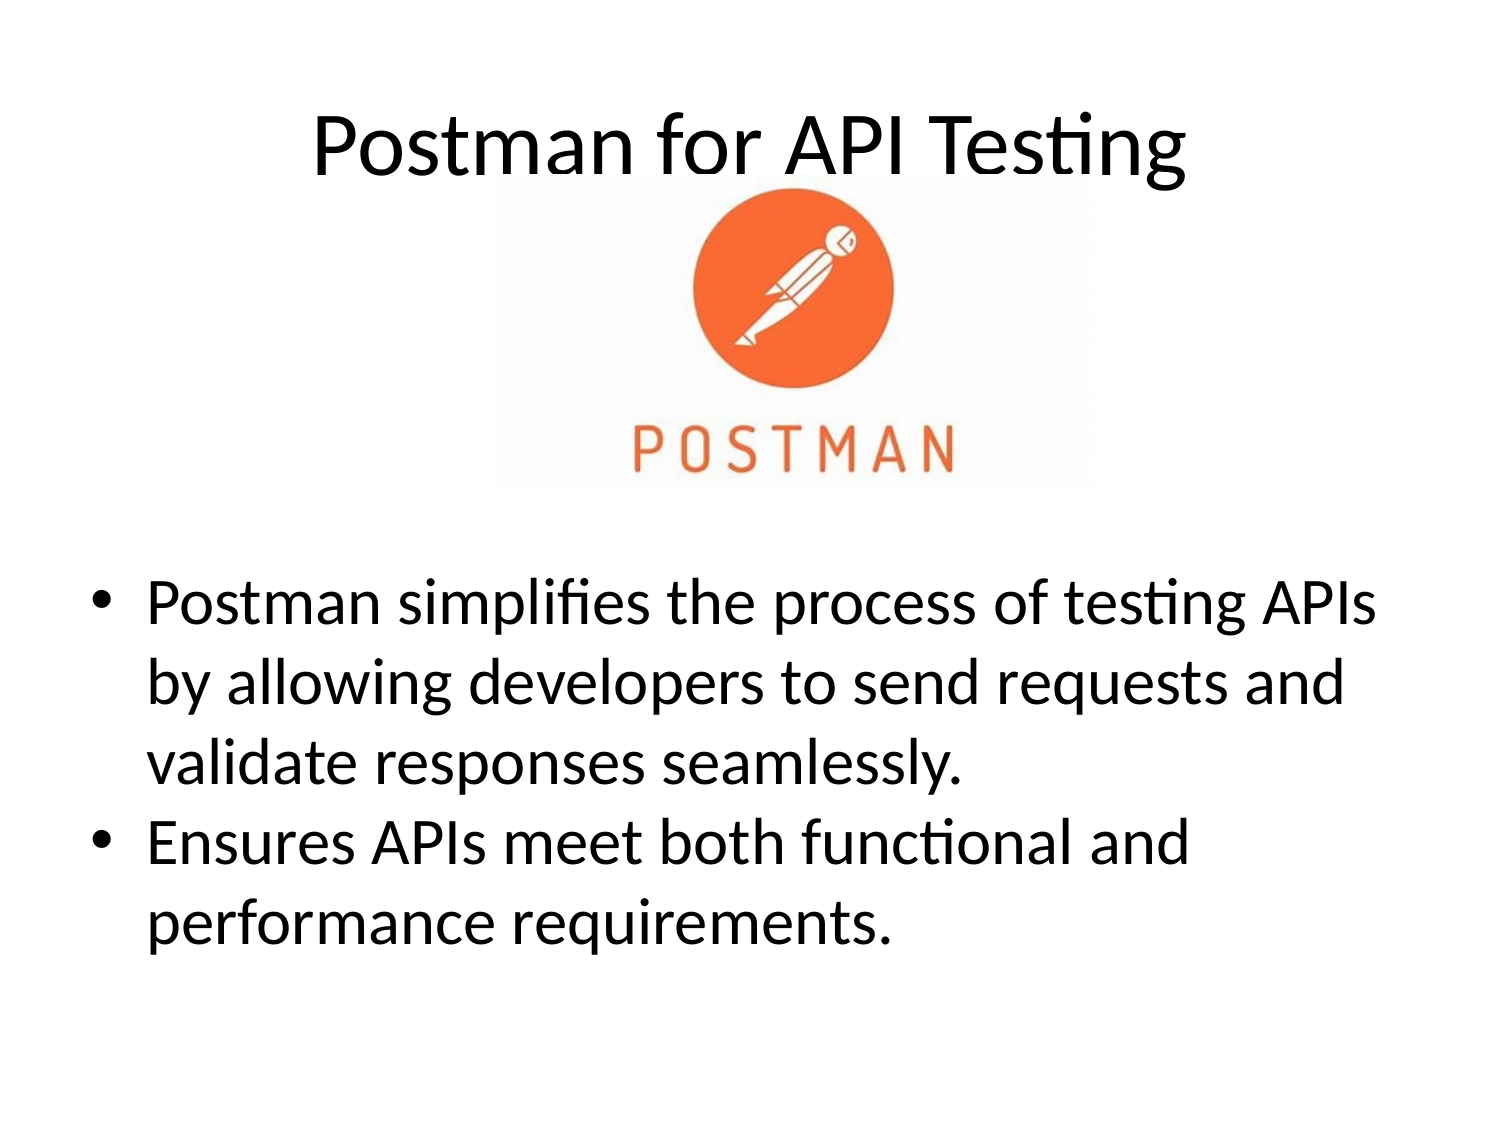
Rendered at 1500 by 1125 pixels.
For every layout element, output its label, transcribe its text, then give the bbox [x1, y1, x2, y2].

list Postman simplifies the process of testing APIs by allowing developers to send requests and validate responses seamlessly. Ensures APIs meet both functional and performance requirements. [75, 550, 1425, 1004]
title Postman for API Testing [75, 45, 1425, 233]
picture [493, 173, 1094, 488]
